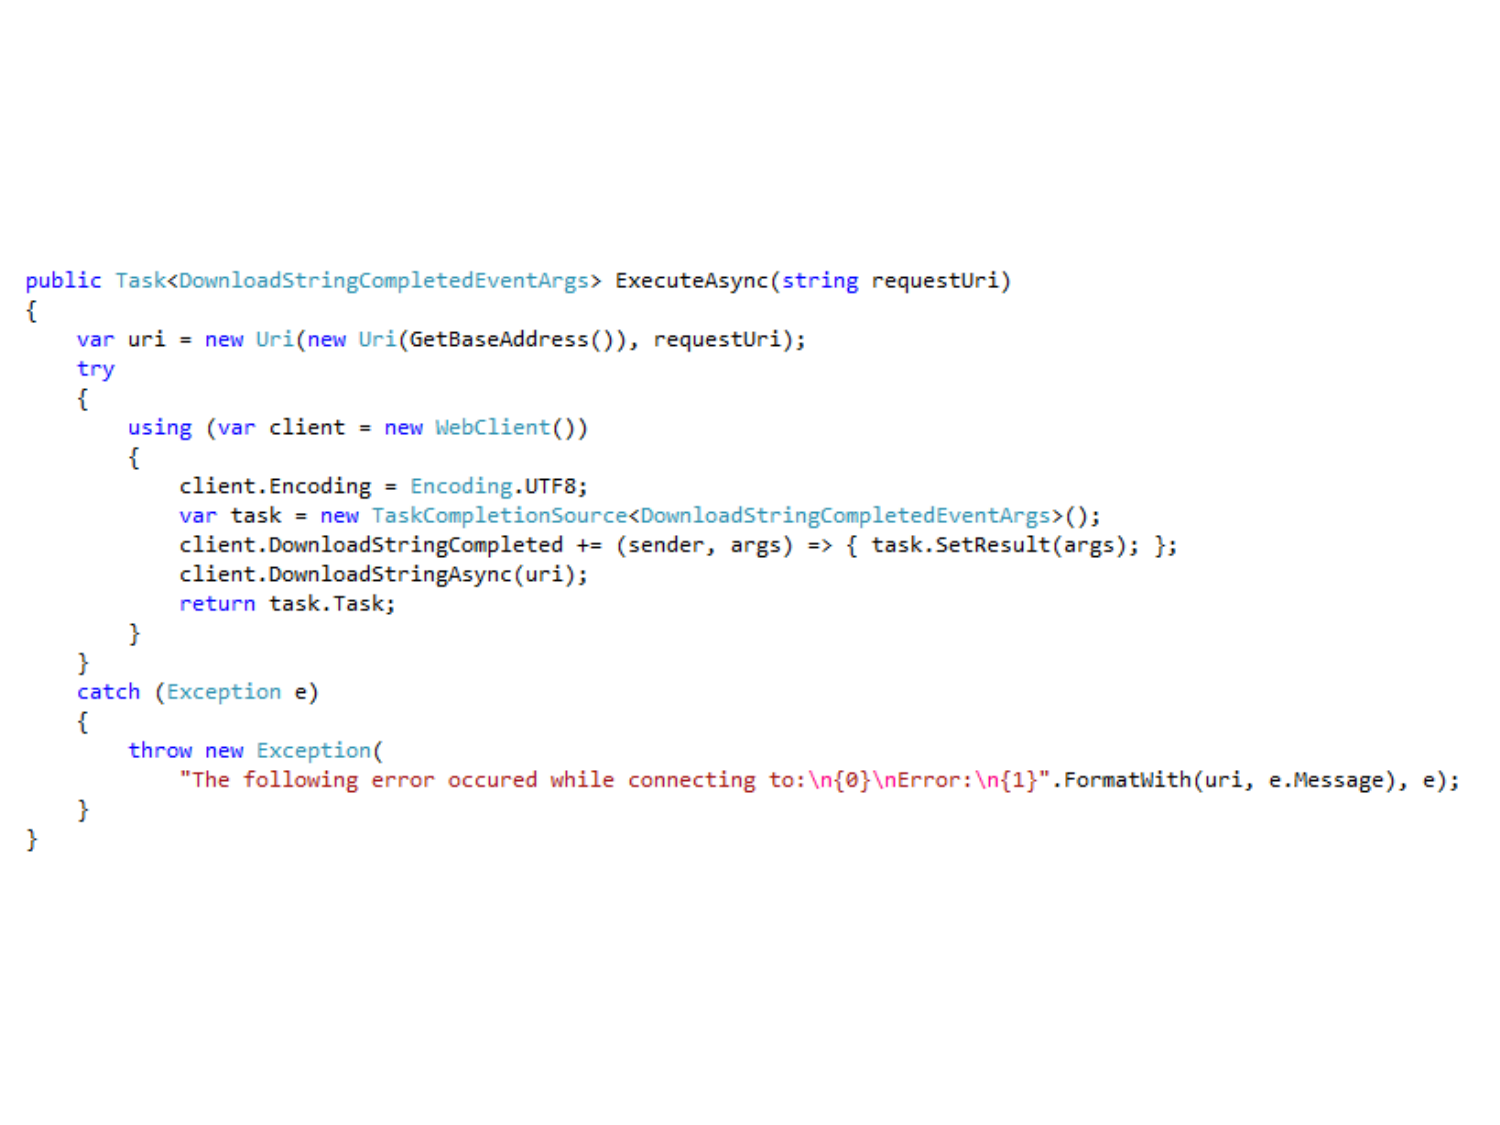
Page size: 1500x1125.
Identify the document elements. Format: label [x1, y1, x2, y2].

list [0, 255, 1500, 870]
